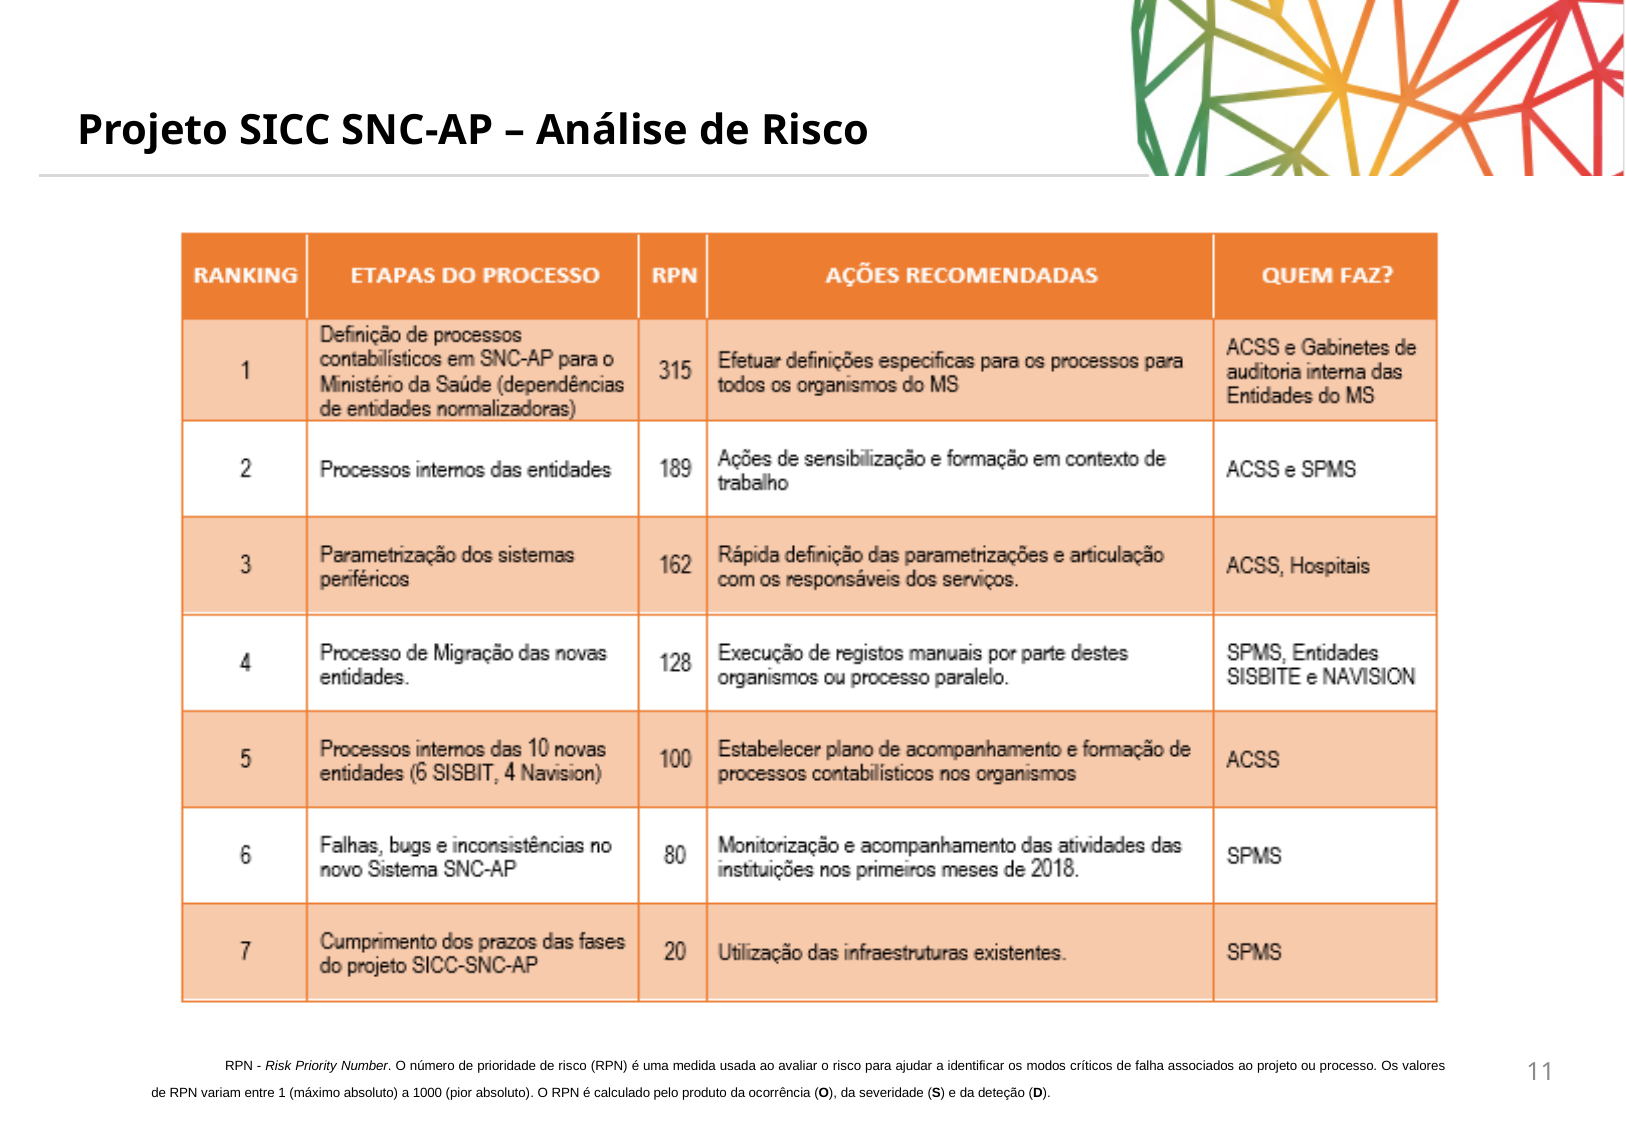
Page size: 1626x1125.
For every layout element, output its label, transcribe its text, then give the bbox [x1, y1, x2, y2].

picture [1129, 0, 1625, 176]
slide_number 11 [1204, 1042, 1570, 1103]
text_box RPN - Risk Priority Number. O número de prioridade de risco (RPN) é uma medida usada ao avaliar o risco para ajudar a identificar os modos críticos de falha associados ao projeto ou processo. Os valores de RPN variam entre 1 (máximo absoluto) a 1000 (pior absoluto). O RPN é calculado pelo produto da ocorrência (O), da severidade (S) e da deteção (D). [136, 1046, 1460, 1117]
picture [153, 219, 1443, 1038]
title Projeto SICC SNC-AP – Análise de Risco [62, 87, 1563, 174]
